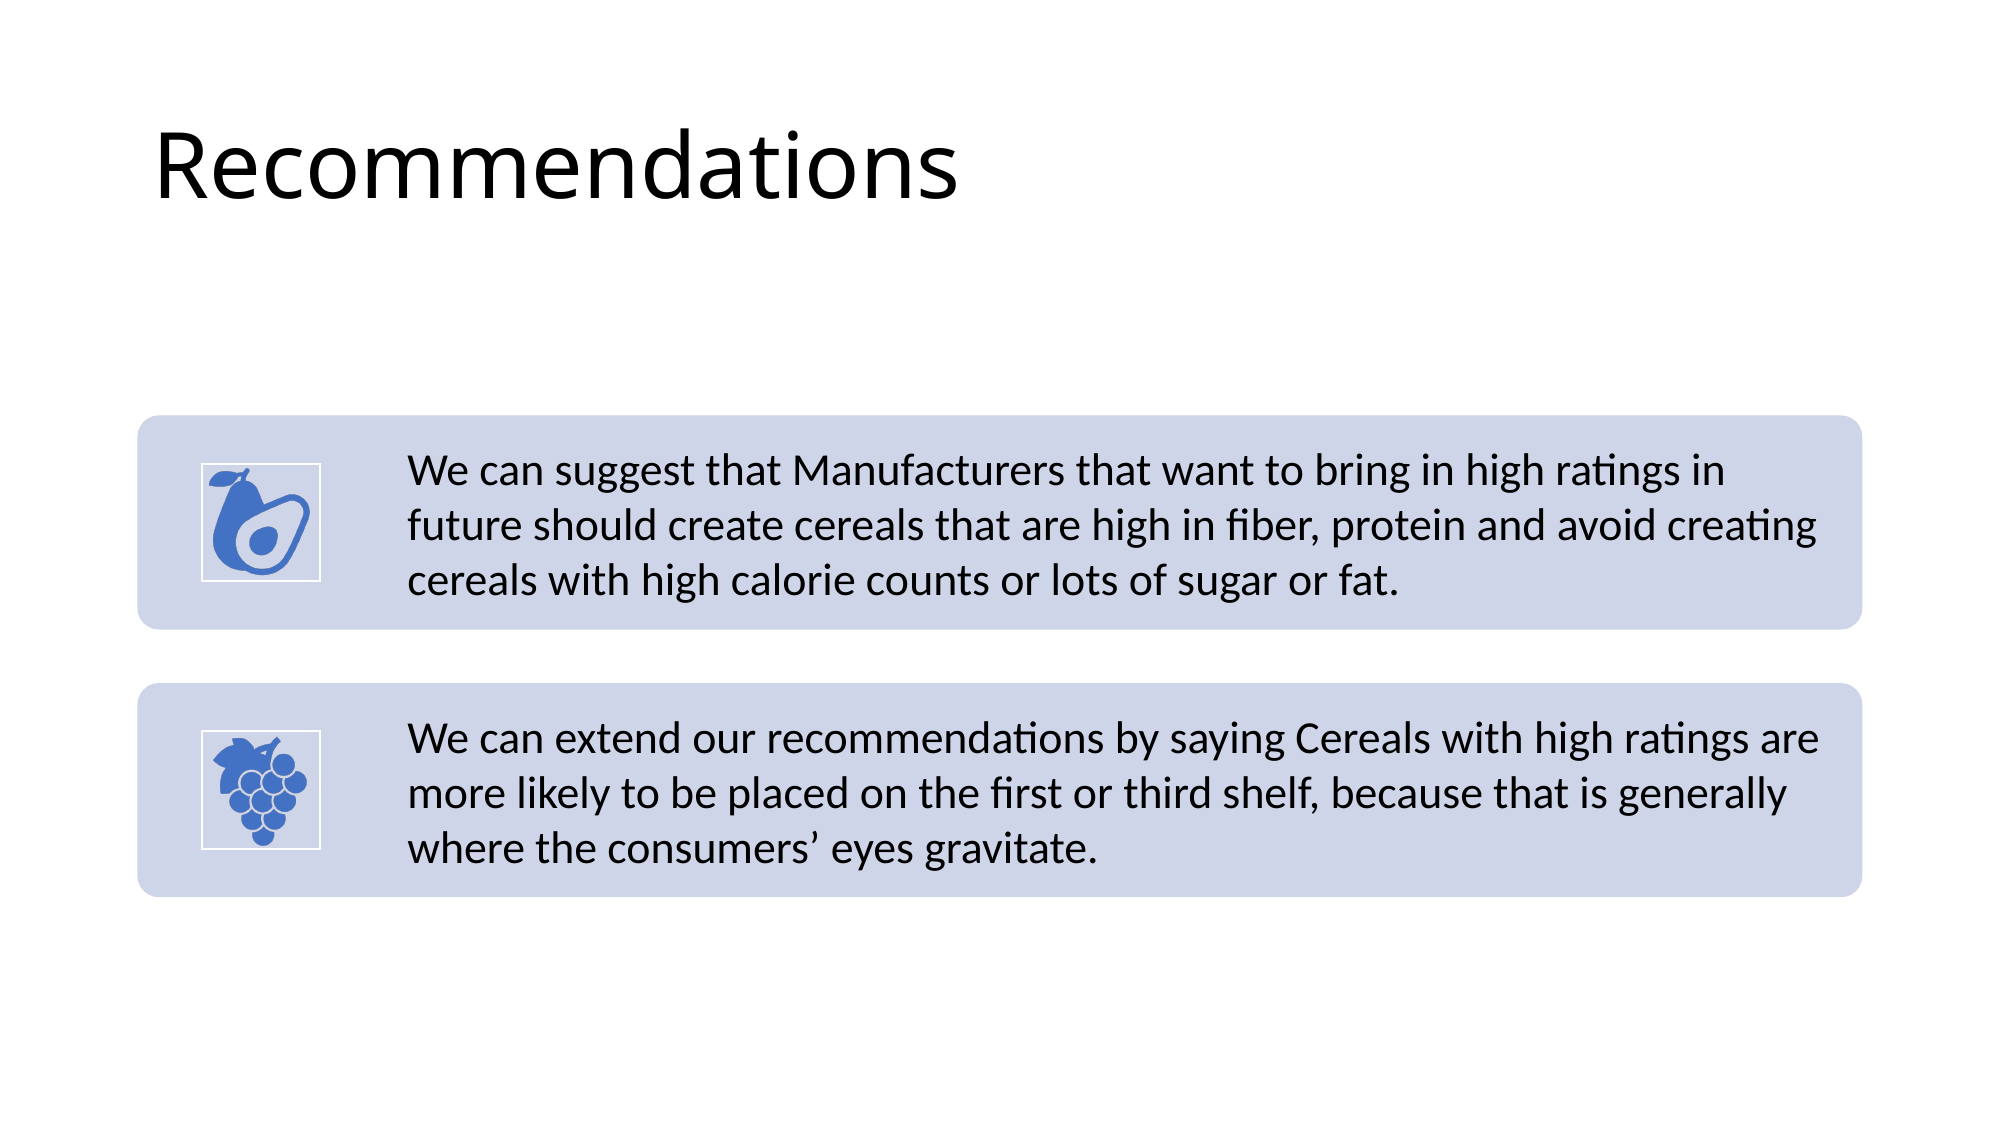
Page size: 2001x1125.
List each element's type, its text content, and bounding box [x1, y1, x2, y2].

title Recommendations [137, 59, 1863, 278]
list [137, 299, 1863, 1014]
